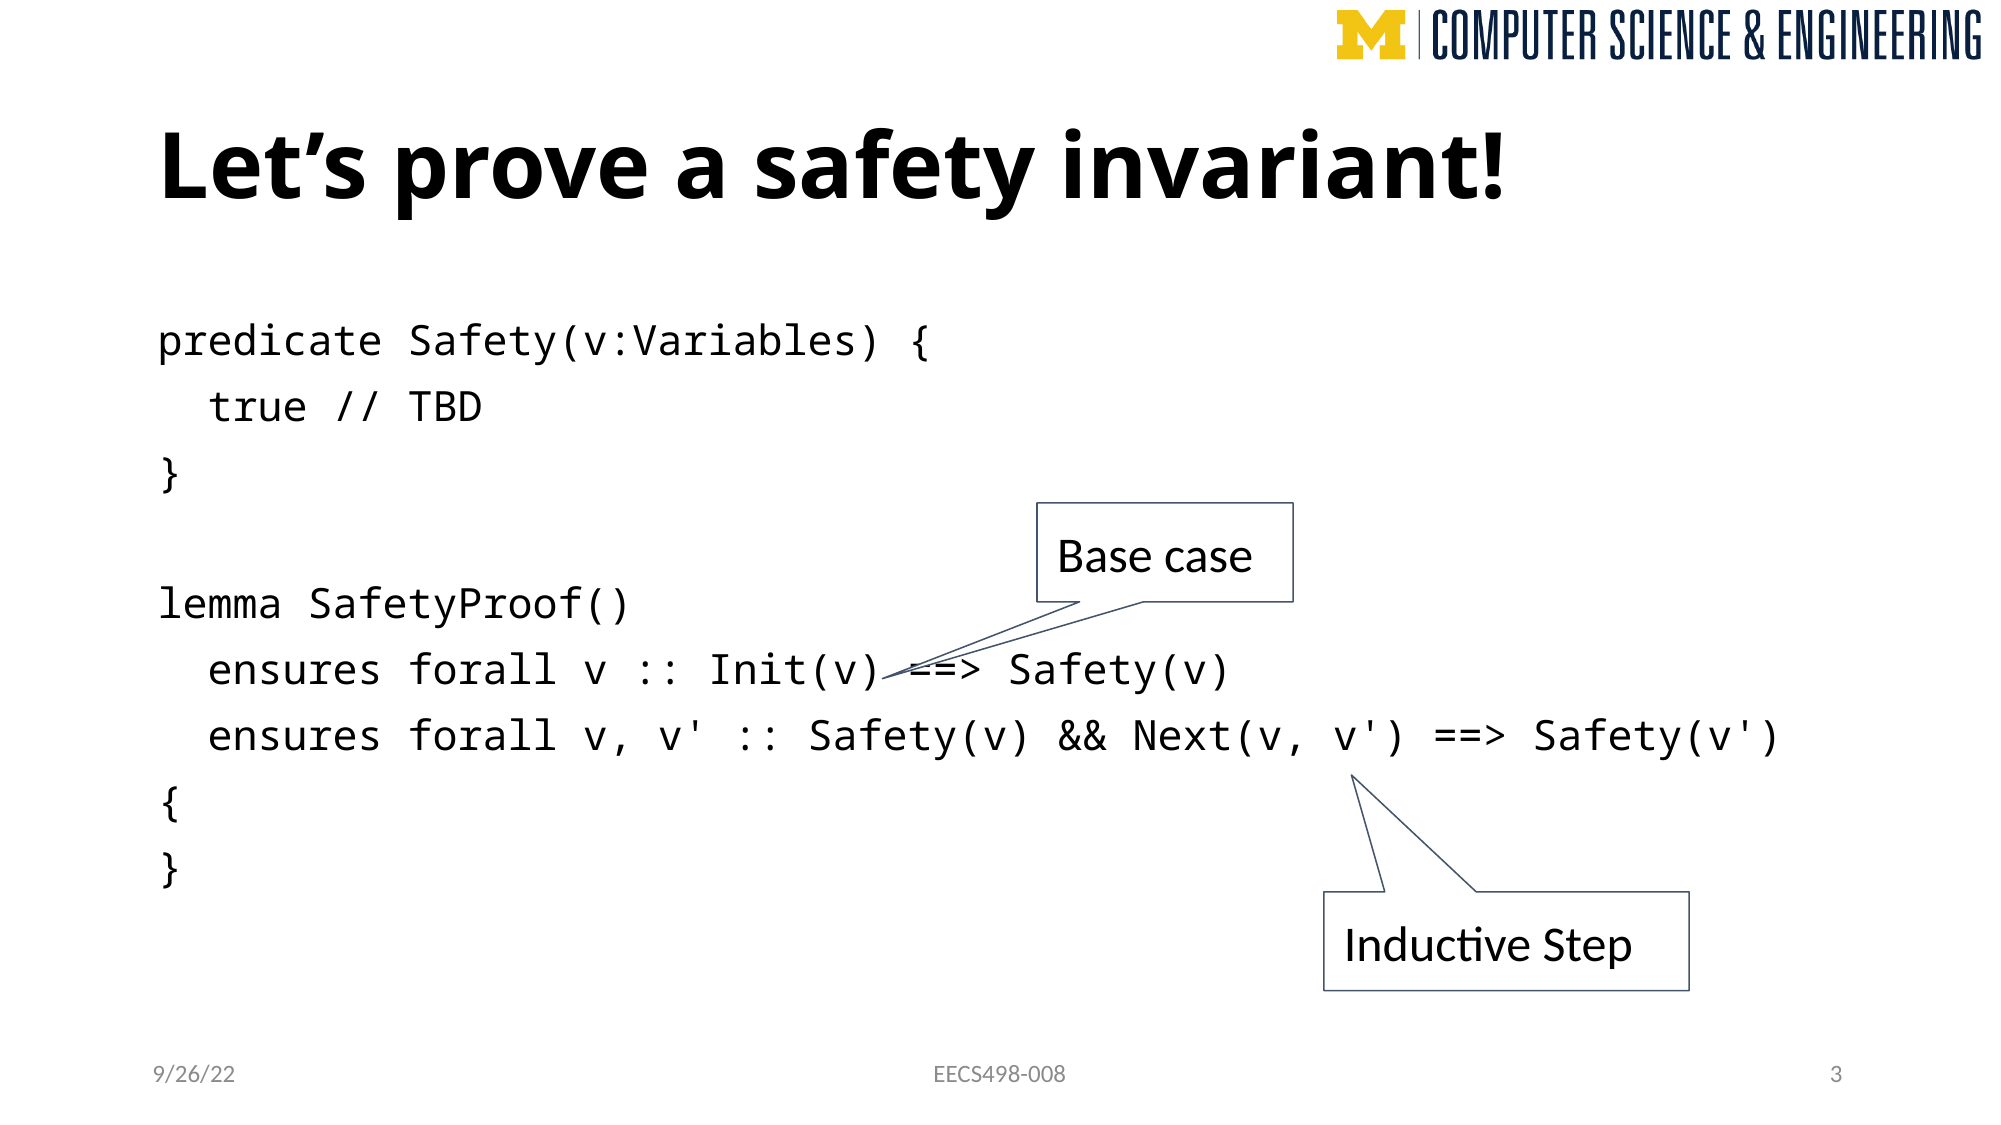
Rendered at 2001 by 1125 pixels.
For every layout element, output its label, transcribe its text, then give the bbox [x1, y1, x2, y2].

text_box Inductive Step [1323, 774, 1690, 991]
title Let’s prove a safety invariant! [137, 59, 1863, 278]
picture [1337, 9, 1981, 60]
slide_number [137, 1042, 588, 1103]
text_box Base case [882, 502, 1294, 679]
footer EECS498-008 [662, 1042, 1338, 1103]
list predicate Safety(v:Variables) { true // TBD } lemma SafetyProof() ensures forall v :: Init(v) ==> Safety(v) ensures forall v, v' :: Safety(v) && Next(v, v') ==> Safety(v') { } [137, 299, 1863, 1014]
slide_number 3 [1412, 1042, 1863, 1103]
